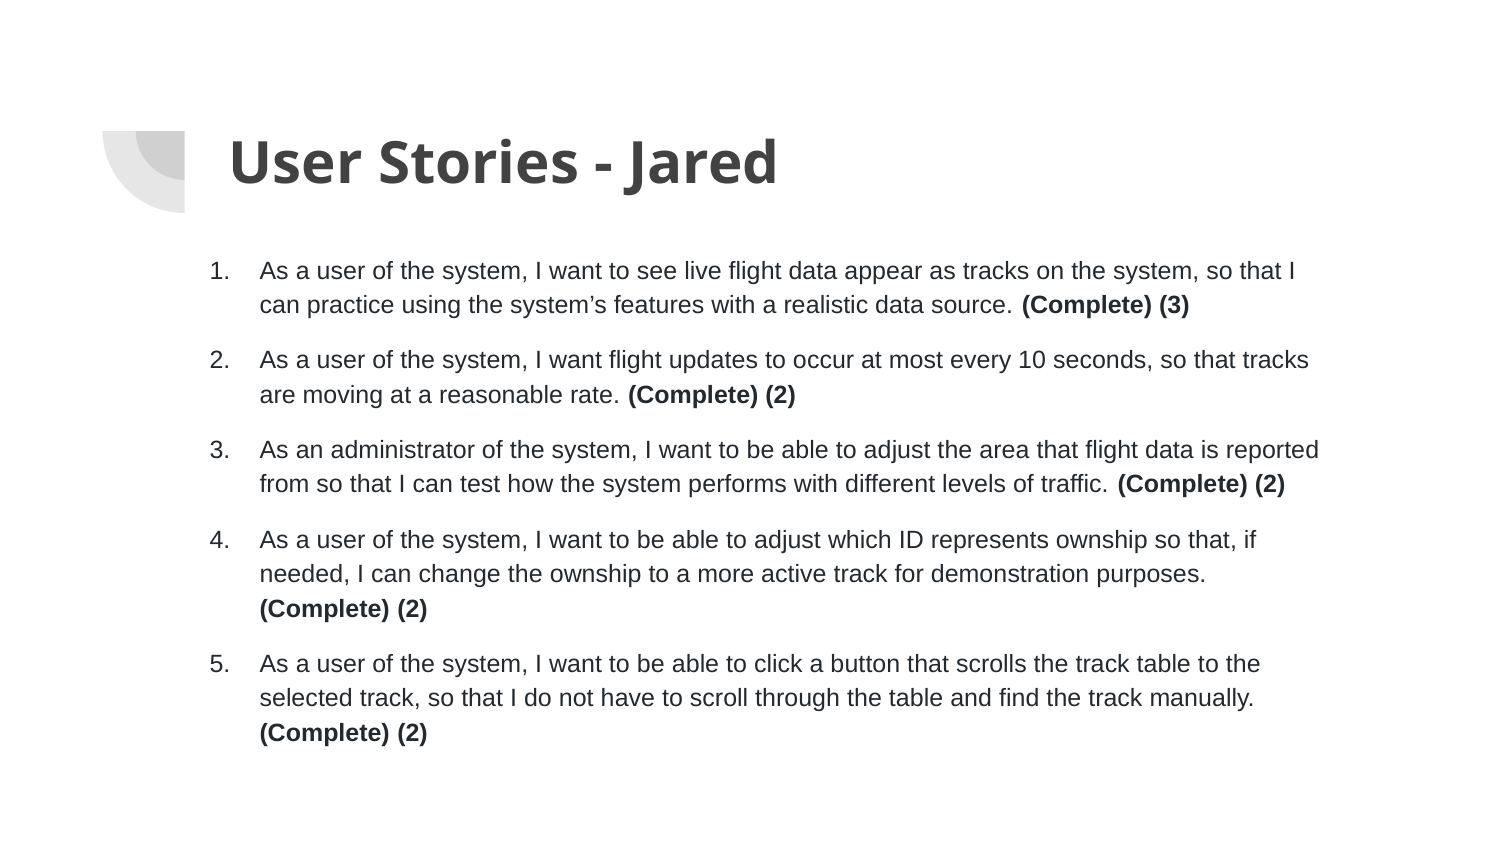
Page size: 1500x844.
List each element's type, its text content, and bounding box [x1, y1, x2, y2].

list As a user of the system, I want to see live flight data appear as tracks on the system, so that I can practice using the system’s features with a realistic data source. (Complete) (3) As a user of the system, I want flight updates to occur at most every 10 seconds, so that tracks are moving at a reasonable rate. (Complete) (2) As an administrator of the system, I want to be able to adjust the area that flight data is reported from so that I can test how the system performs with different levels of traffic. (Complete) (2) As a user of the system, I want to be able to adjust which ID represents ownship so that, if needed, I can change the ownship to a more active track for demonstration purposes. (Complete) (2) As a user of the system, I want to be able to click a button that scrolls the track table to the selected track, so that I do not have to scroll through the table and find the track manually. (Complete) (2) [169, 234, 1355, 760]
title User Stories - Jared [213, 110, 1368, 205]
